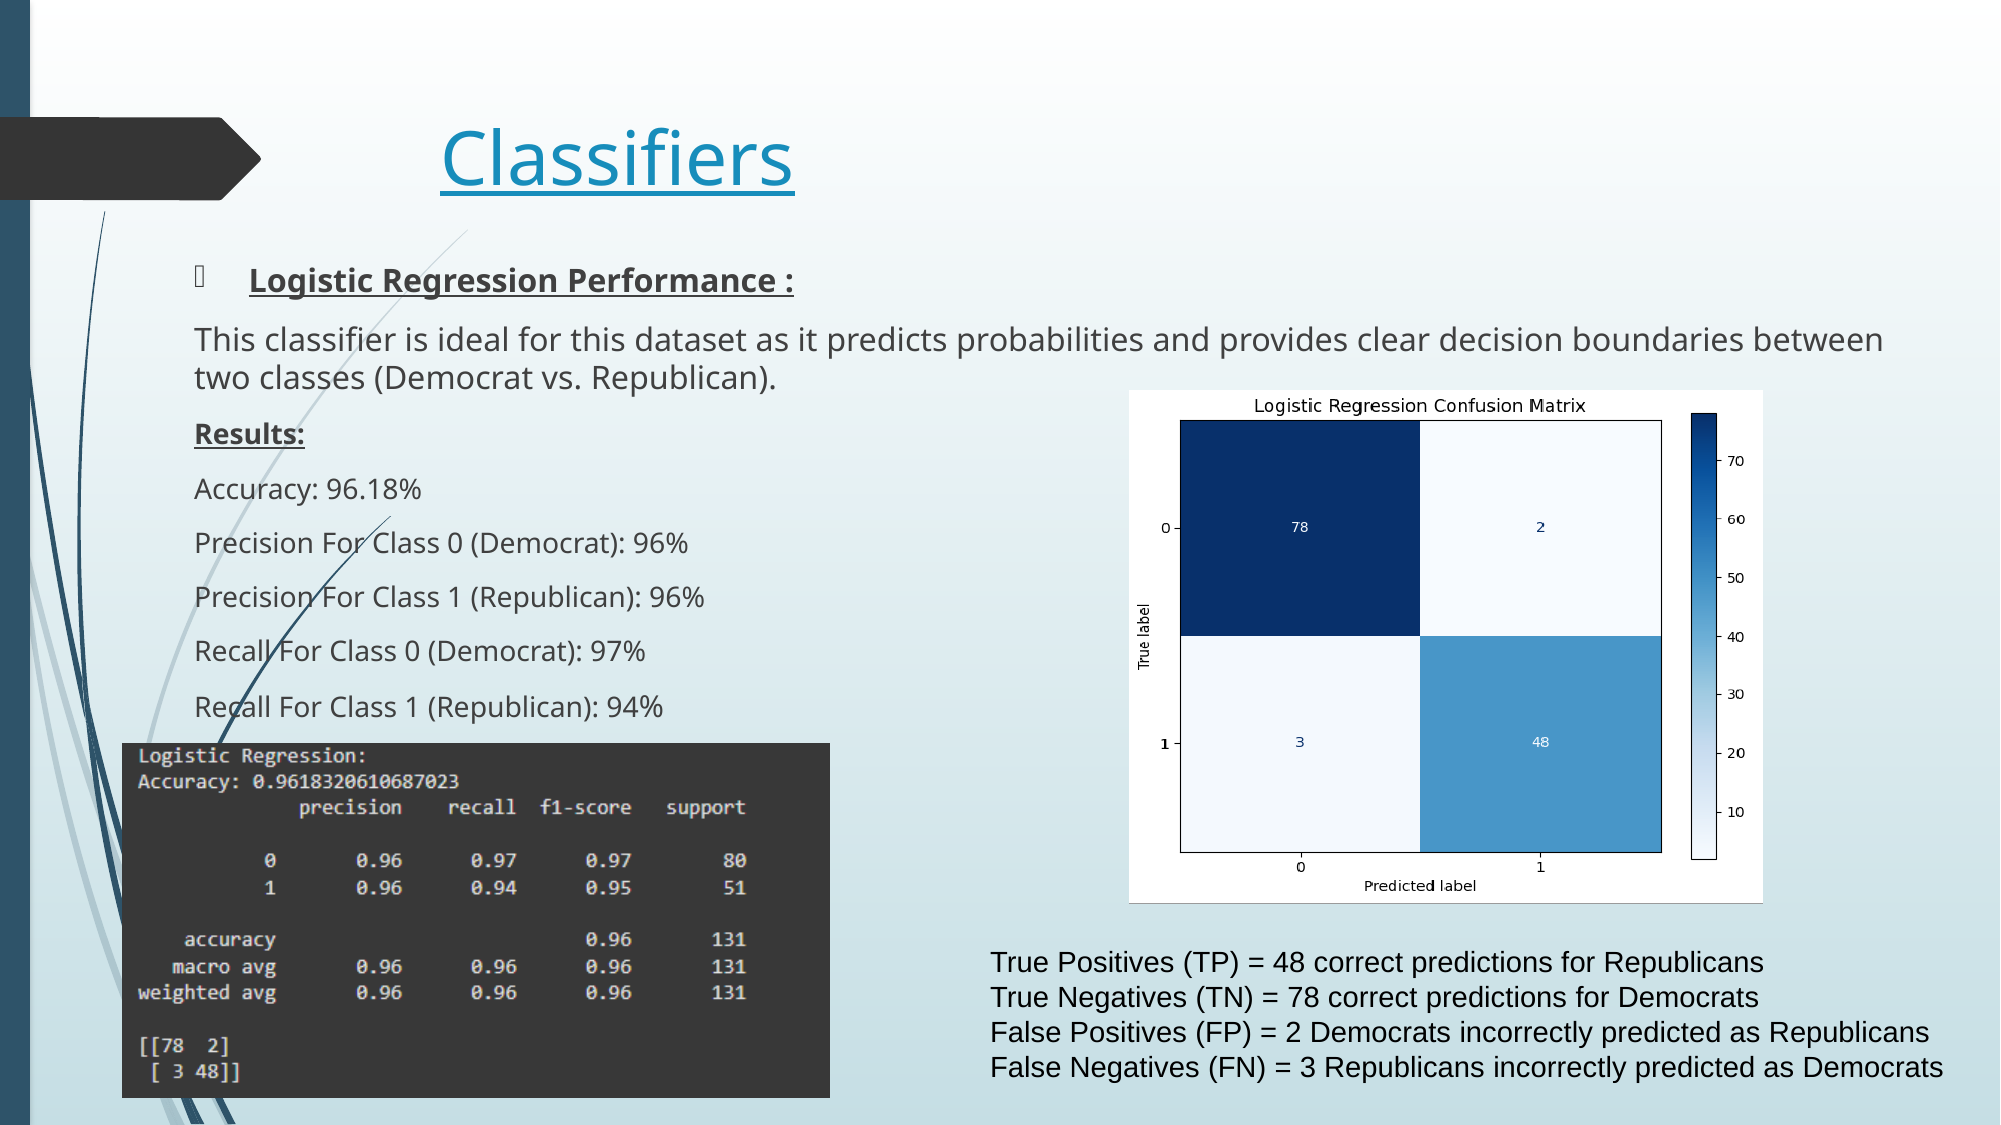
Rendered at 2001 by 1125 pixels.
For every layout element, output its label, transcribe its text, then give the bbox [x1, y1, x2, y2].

title Classifiers [425, 102, 1888, 252]
picture [121, 743, 830, 1098]
picture [1128, 389, 1763, 904]
text_box True Positives (TP) = 48 correct predictions for Republicans True Negatives (TN) = 78 correct predictions for Democrats False Positives (FP) = 2 Democrats incorrectly predicted as Republicans False Negatives (FN) = 3 Republicans incorrectly predicted as Democrats [975, 935, 1969, 1091]
list Logistic Regression Performance : This classifier is ideal for this dataset as it predicts probabilities and provides clear decision boundaries between two classes (Democrat vs. Republican). Results: Accuracy: 96.18% Precision For Class 0 (Democrat): 96% Precision For Class 1 (Republican): 96% Recall For Class 0 (Democrat): 97% Recall For Class 1 (Republican): 94% [179, 252, 1944, 1092]
